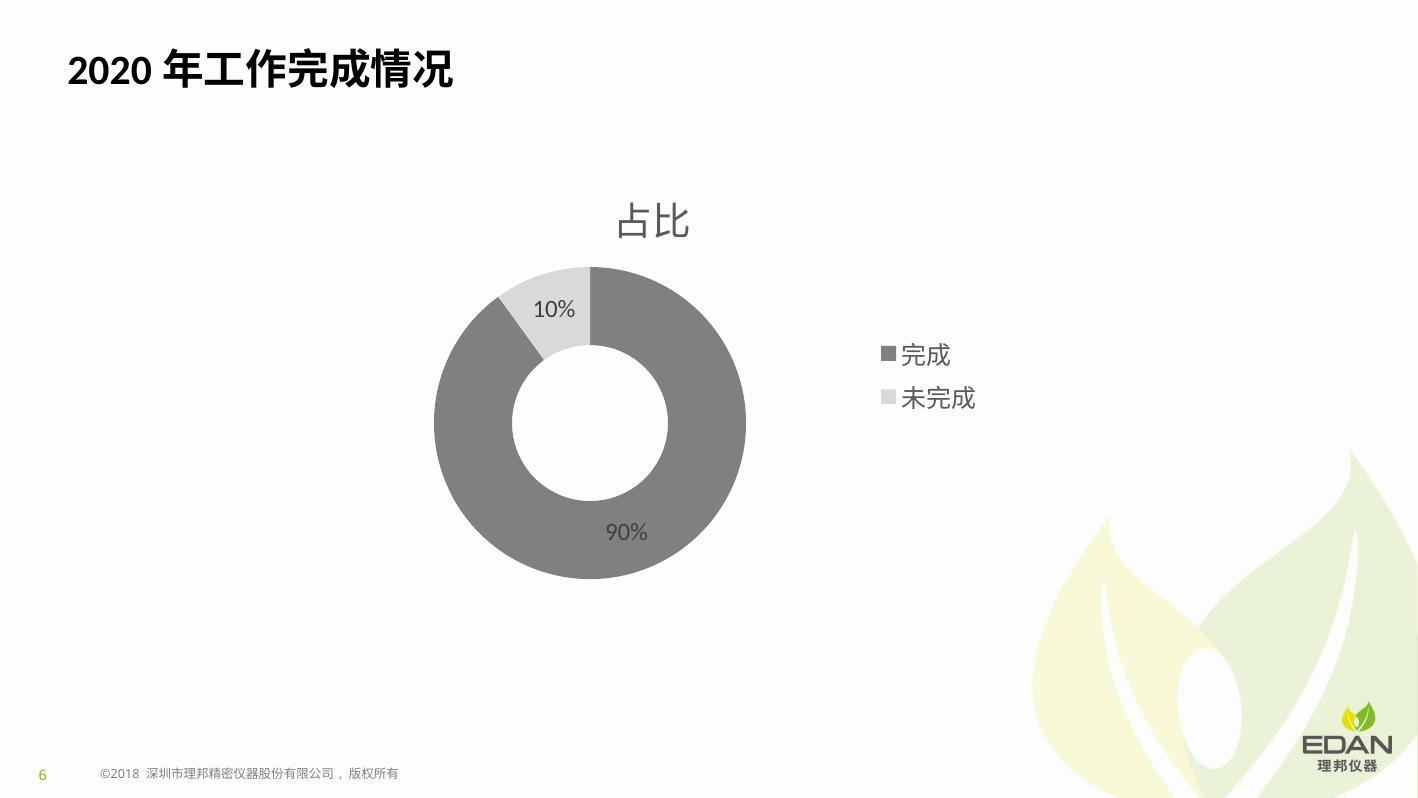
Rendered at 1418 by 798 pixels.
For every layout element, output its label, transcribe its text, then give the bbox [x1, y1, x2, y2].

picture [0, 0, 1418, 798]
chart [306, 162, 998, 588]
text_box 2020年工作完成情况 [52, 35, 615, 101]
